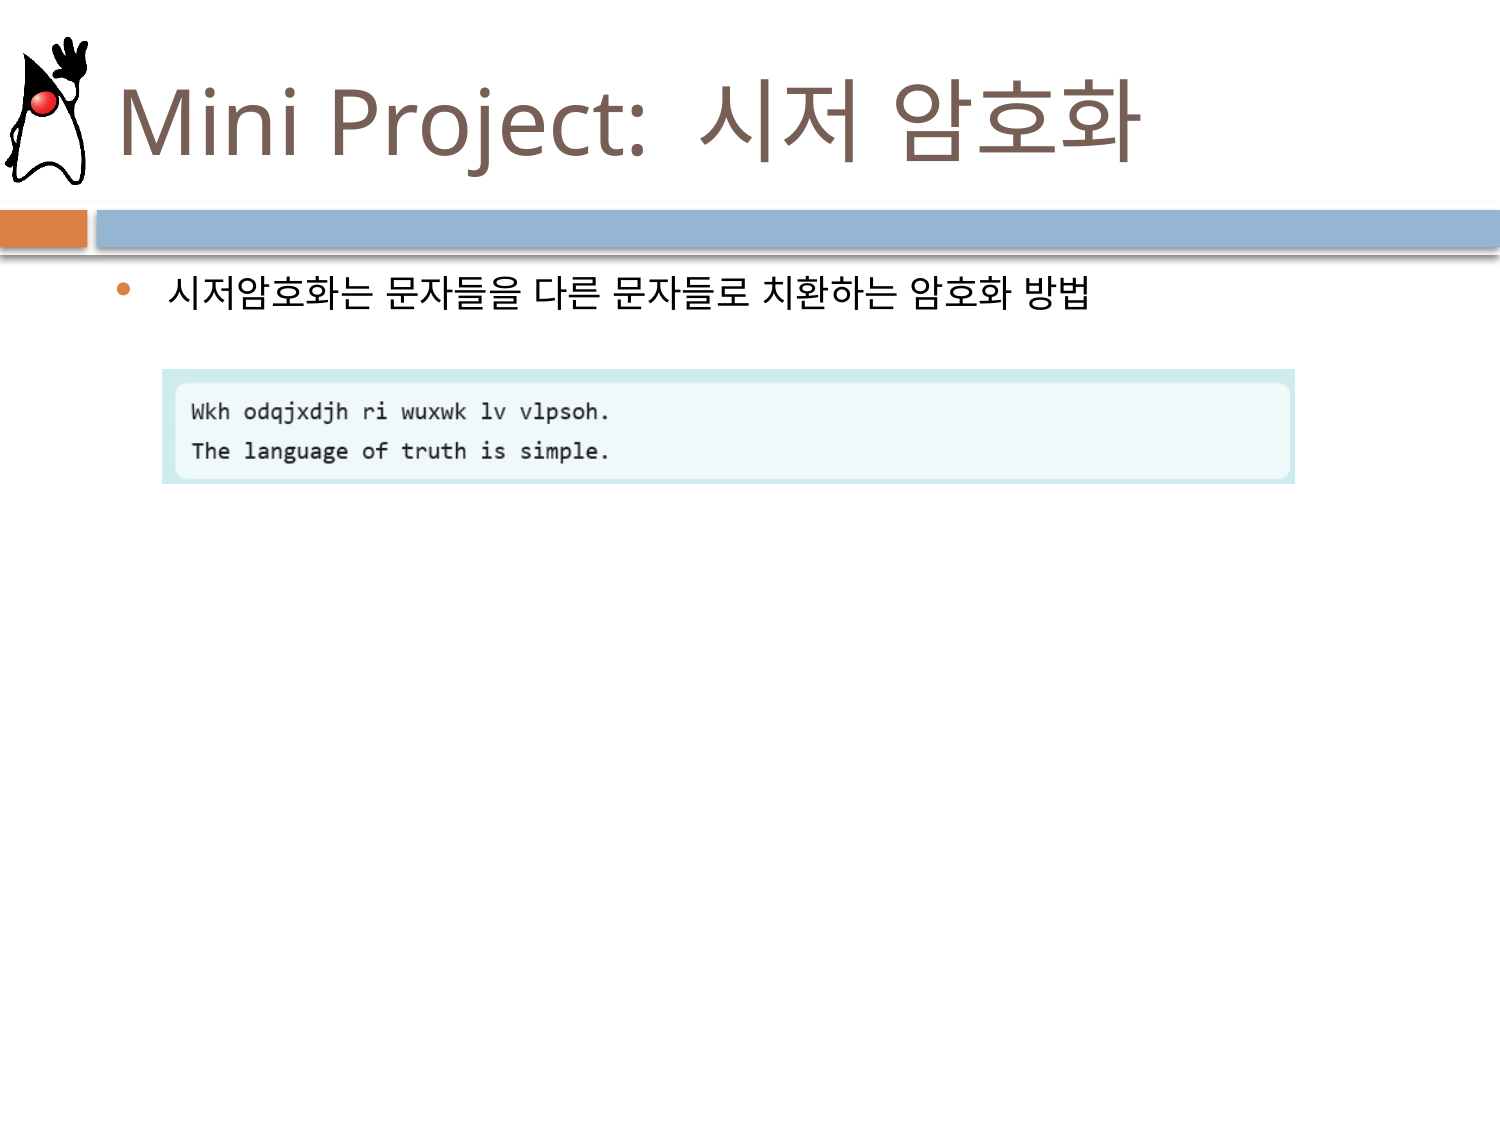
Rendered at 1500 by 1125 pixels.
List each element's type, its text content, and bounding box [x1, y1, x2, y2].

picture [161, 369, 1295, 485]
title Mini Project: 시저 암호화 [100, 37, 1438, 200]
picture [5, 37, 88, 185]
list 시저암호화는 문자들을 다른 문자들로 치환하는 암호화 방법 [100, 262, 1438, 1000]
